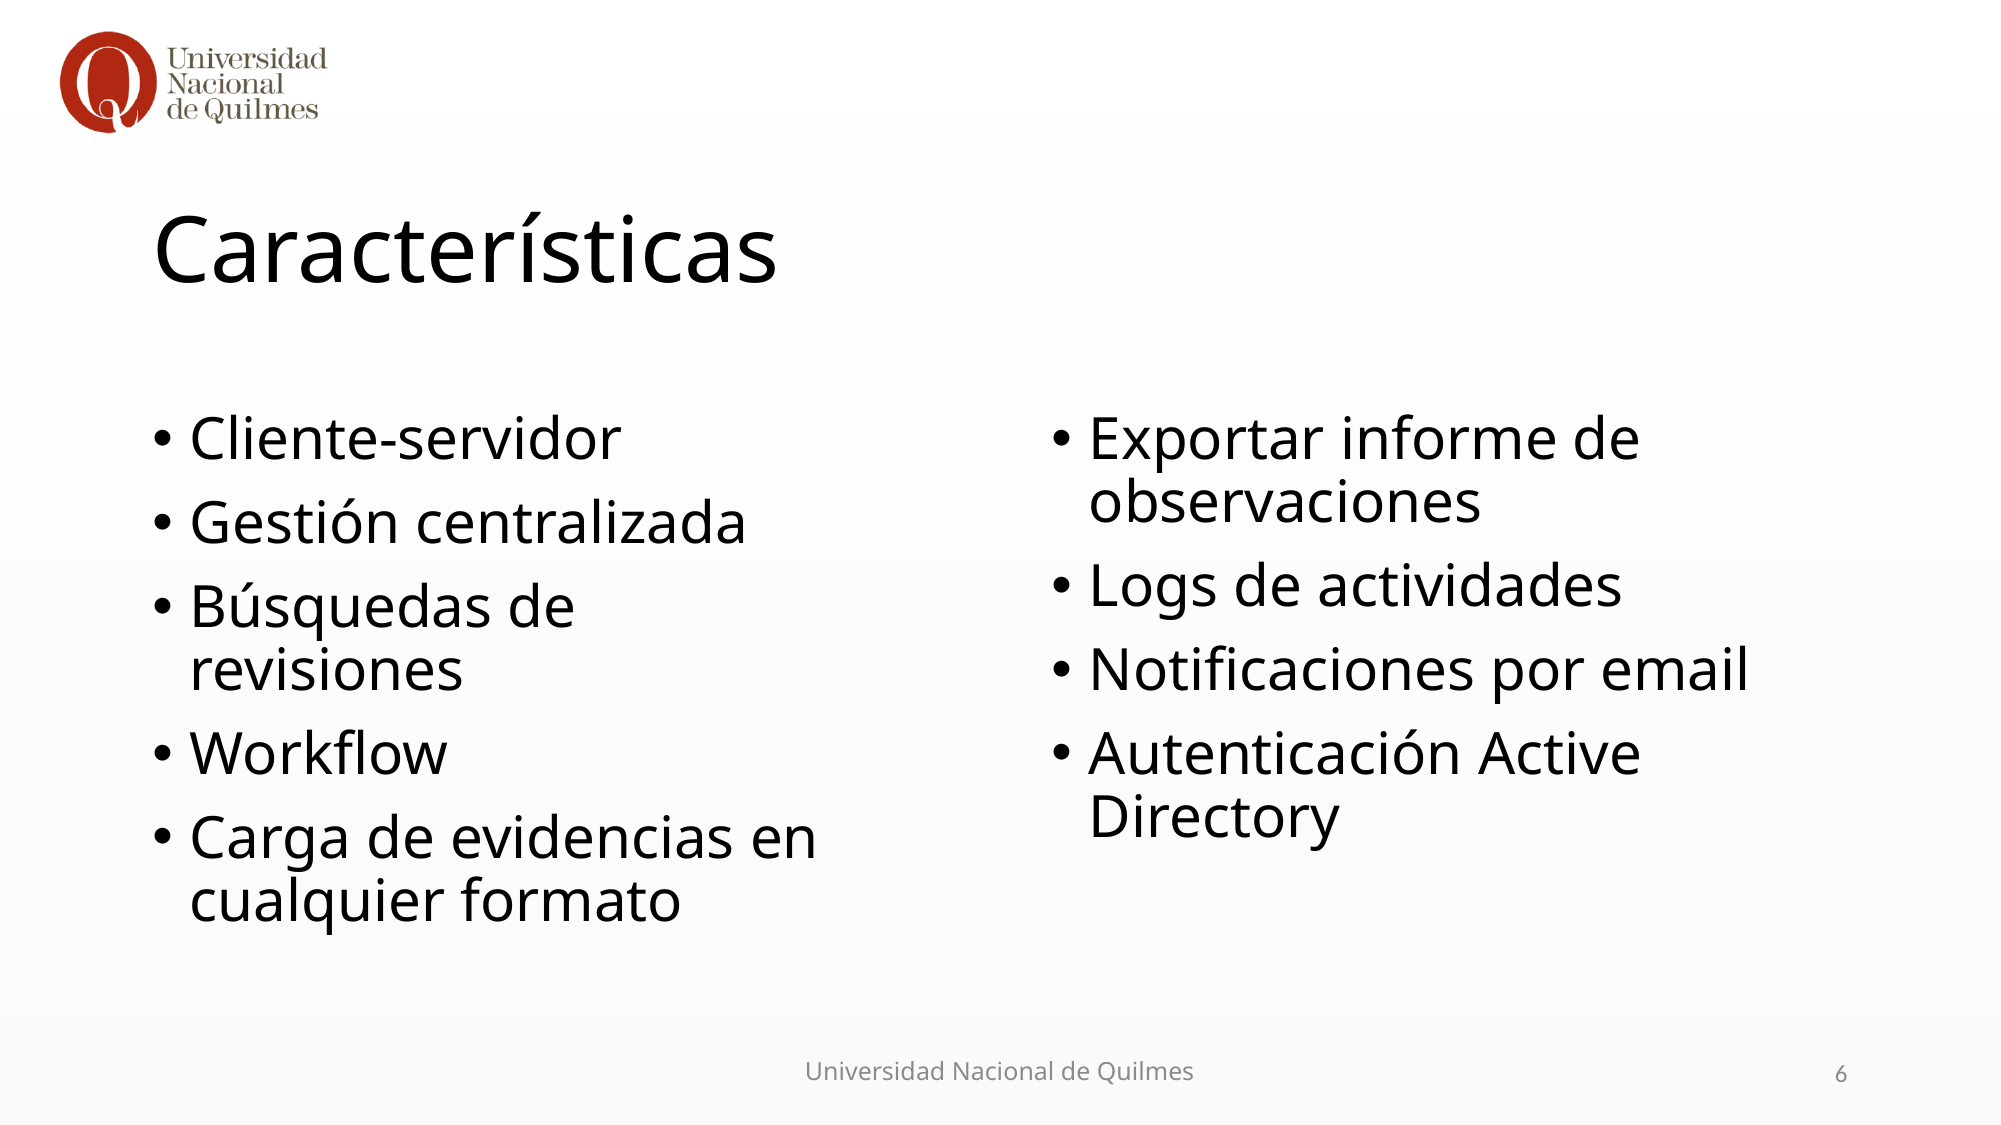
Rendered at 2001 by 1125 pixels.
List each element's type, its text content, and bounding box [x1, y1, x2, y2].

text_box Exportar informe de observaciones Logs de actividades Notificaciones por email Autenticación Active Directory [1036, 402, 1811, 903]
slide_number 6 [1412, 1042, 1863, 1103]
footer Universidad Nacional de Quilmes [662, 1042, 1338, 1103]
title Características [137, 143, 1863, 362]
list Cliente-servidor Gestión centralizada Búsquedas de revisiones Workflow Carga de evidencias en cualquier formato [137, 402, 853, 867]
picture [59, 30, 328, 134]
